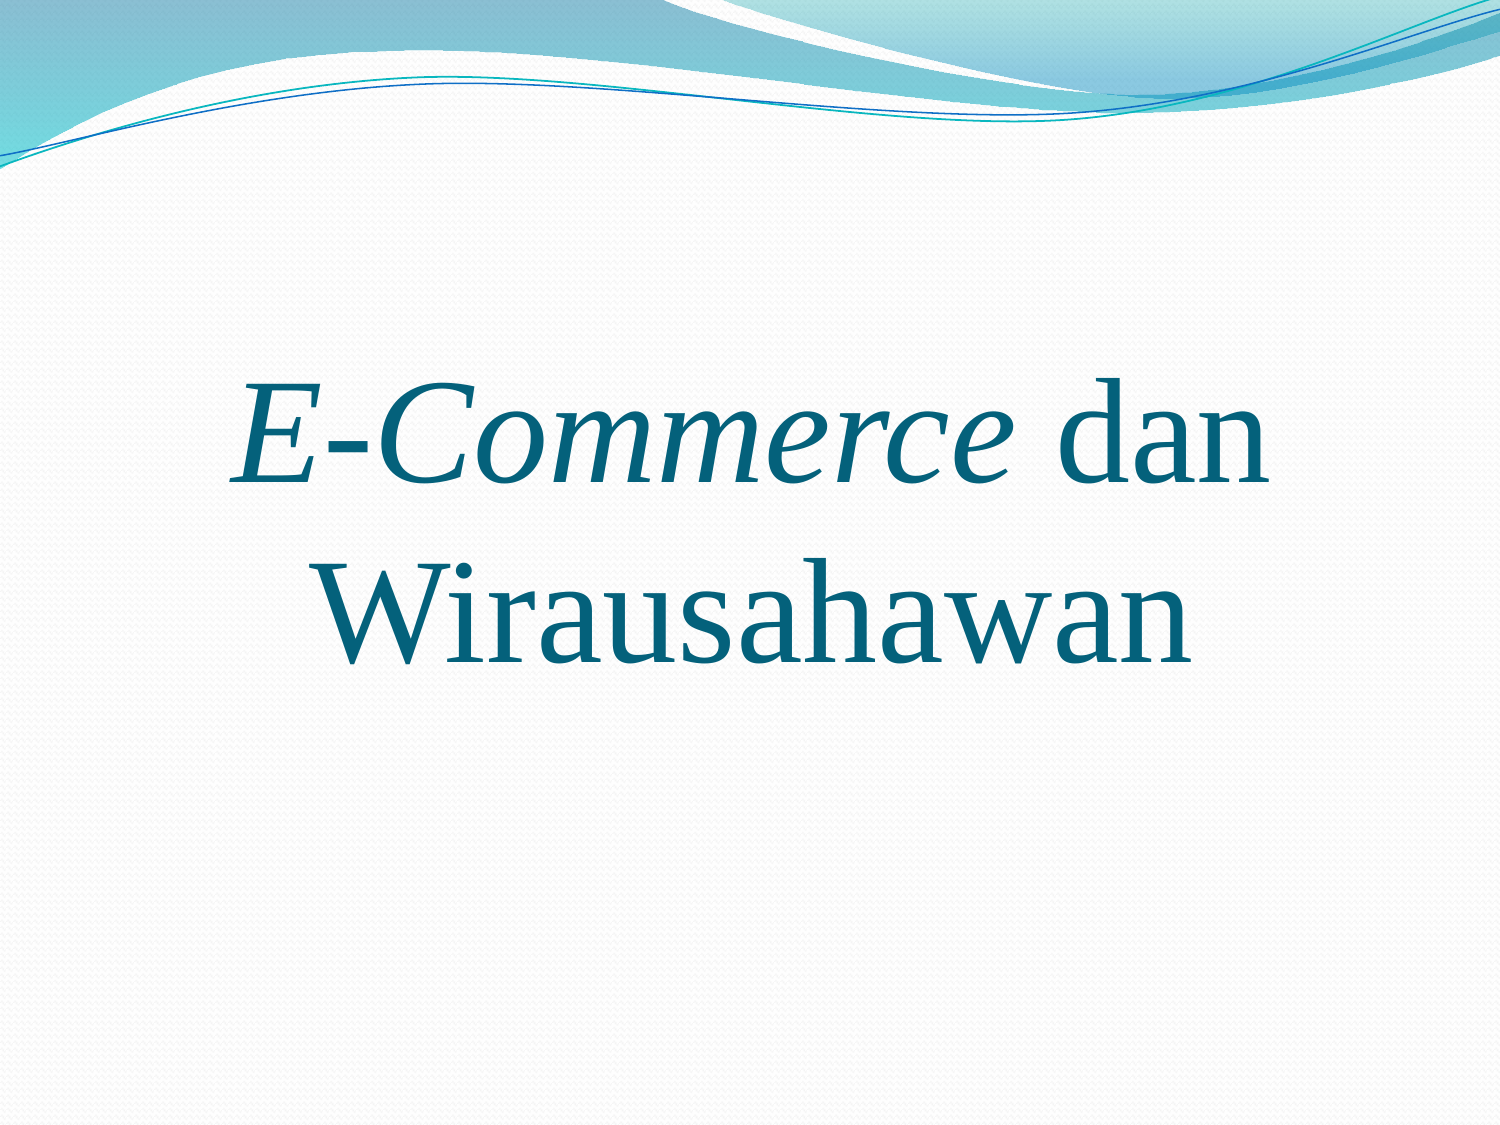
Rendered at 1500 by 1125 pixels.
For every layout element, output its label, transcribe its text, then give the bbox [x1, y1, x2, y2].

title E-Commerce dan Wirausahawan [76, 255, 1427, 693]
